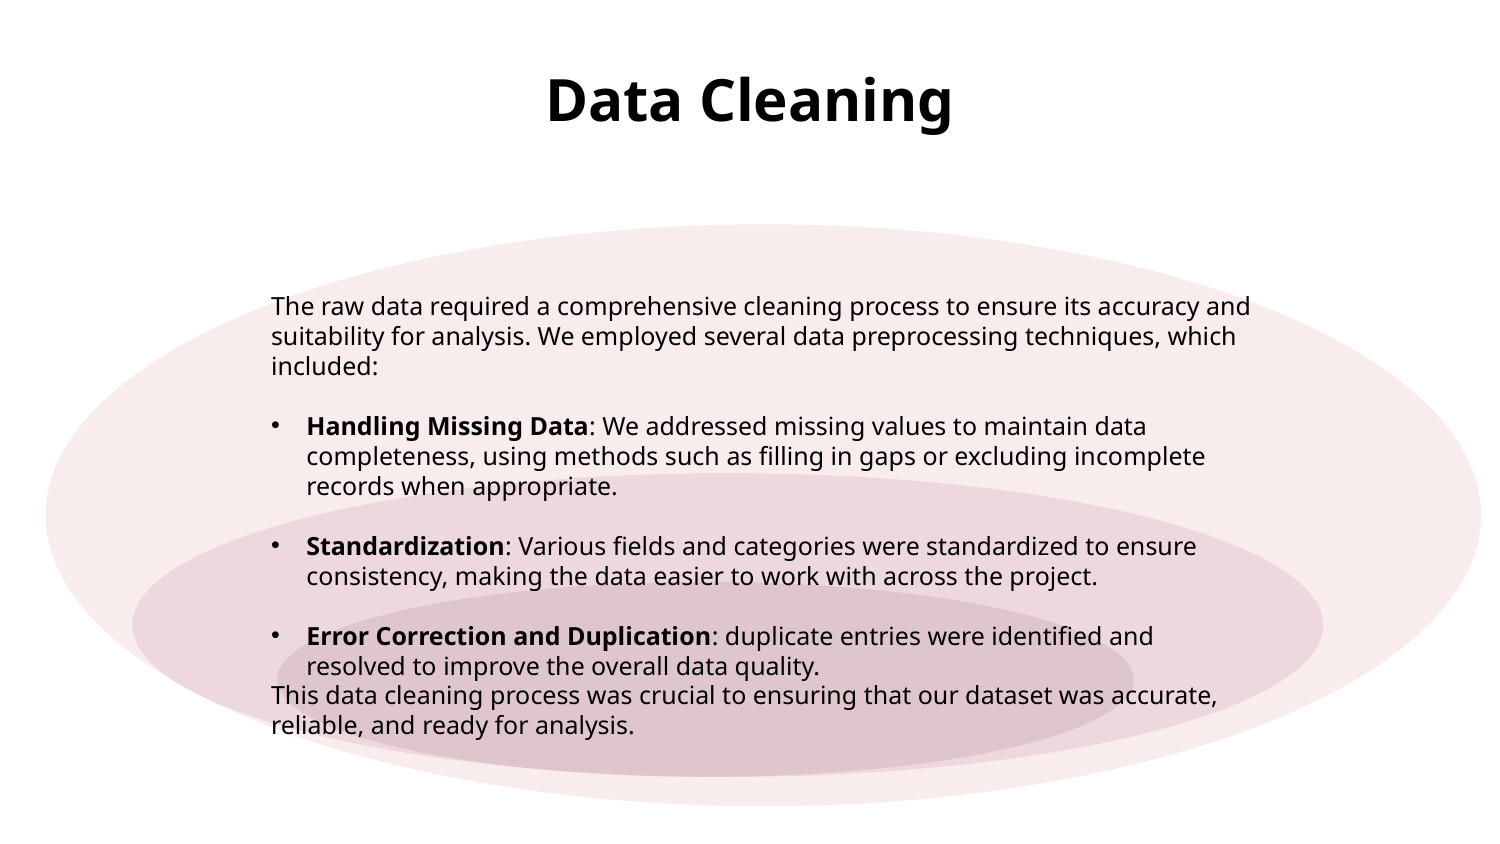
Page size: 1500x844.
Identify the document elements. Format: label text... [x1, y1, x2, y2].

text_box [45, 224, 1482, 807]
title Data Cleaning [75, 67, 1425, 129]
